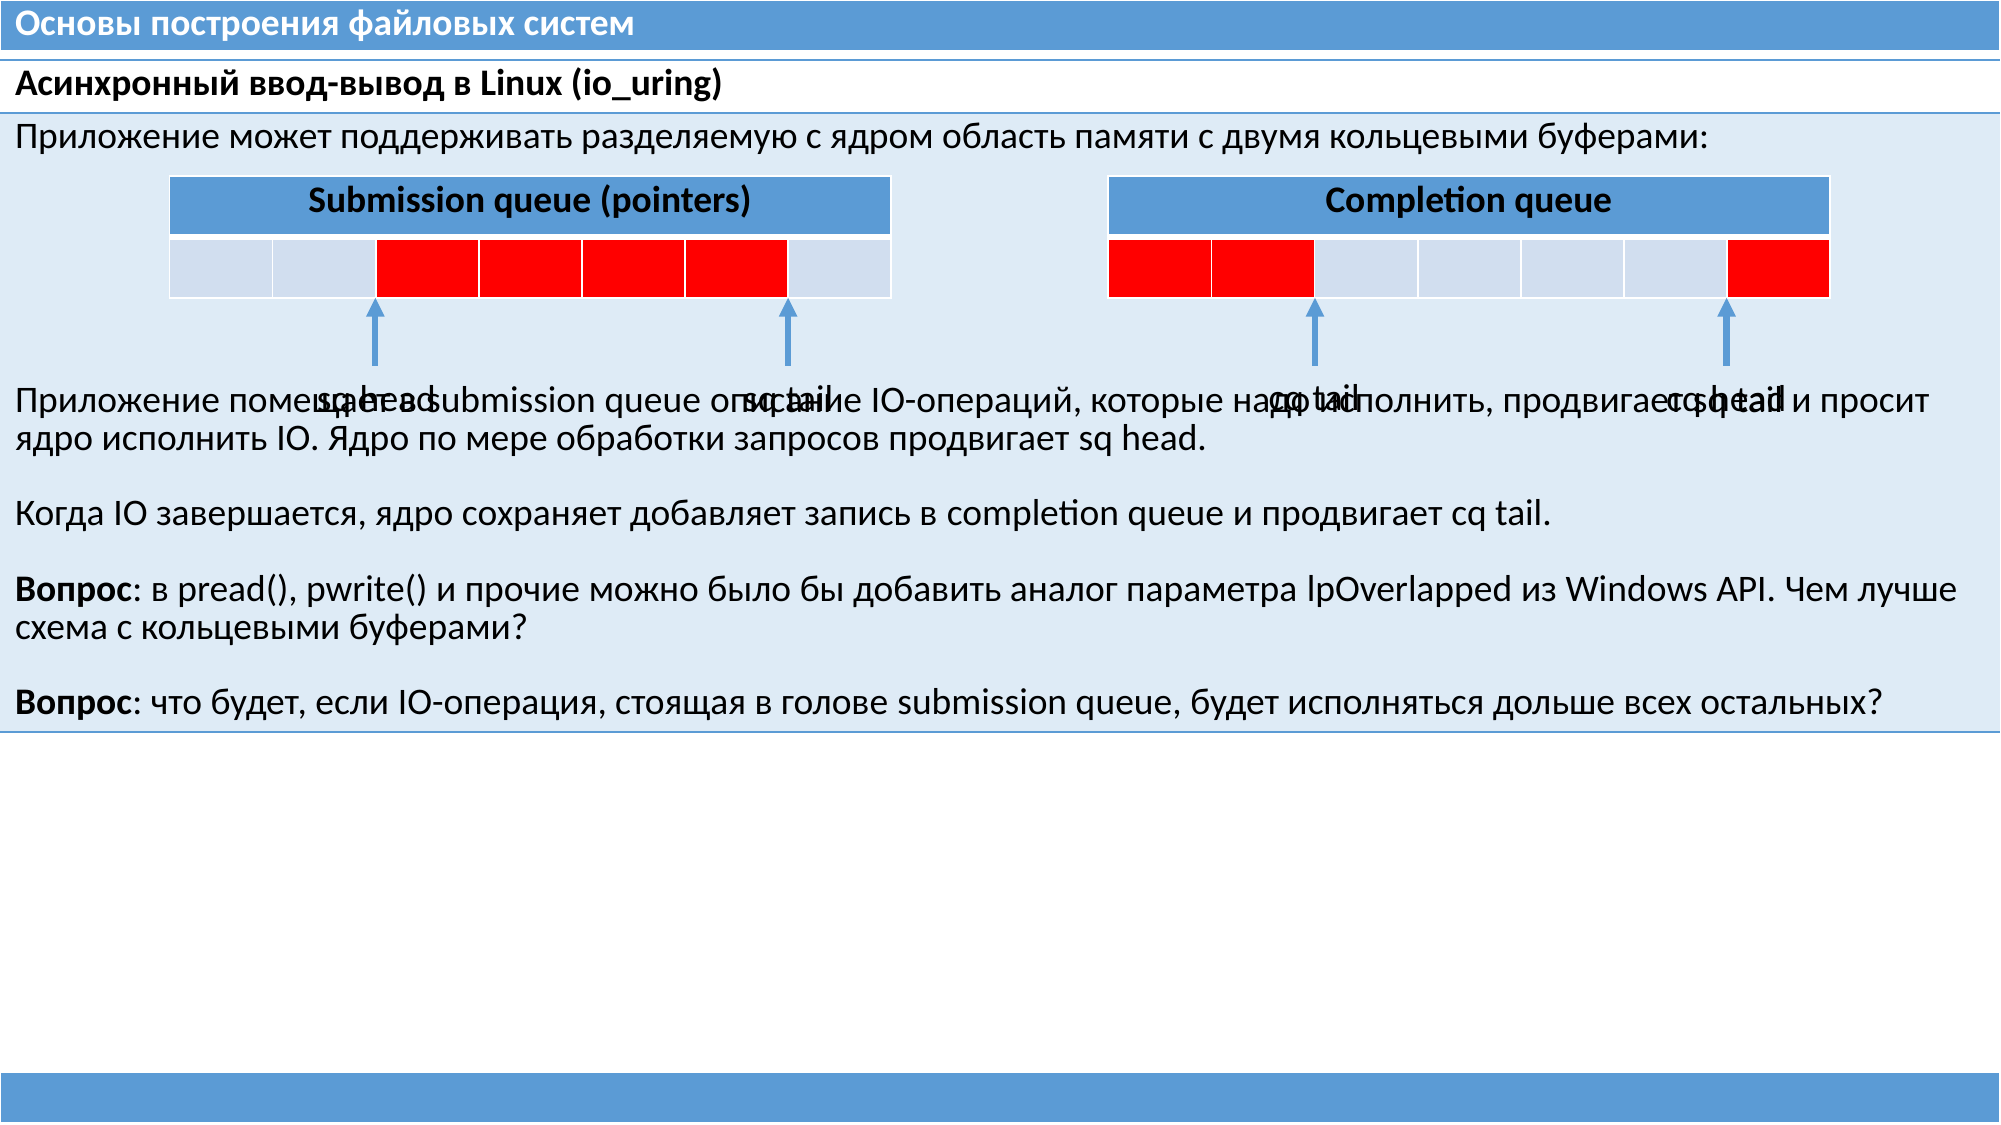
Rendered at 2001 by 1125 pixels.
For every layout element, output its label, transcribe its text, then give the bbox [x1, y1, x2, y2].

table_cell [583, 240, 684, 297]
table_header Completion queue [1109, 177, 1829, 234]
table_header [1, 1073, 1999, 1122]
table_cell [377, 240, 478, 297]
table_cell [170, 240, 272, 297]
table_cell [1728, 240, 1829, 297]
table_cell [273, 240, 375, 297]
table_cell Приложение может поддерживать разделяемую с ядром область памяти с двумя кольцевыми буферами: Приложение помещает в submission queue описание IO-операций, которые надо исполнить, продвигает sq tail и просит ядро исполнить IO. Ядро по мере обработки запросов продвигает sq head. Когда IO завершается, ядро сохраняет добавляет запись в completion queue и продвигает cq tail. Вопрос: в pread(), pwrite() и прочие можно было бы добавить аналог параметра lpOverlapped из Windows API. Чем лучше схема с кольцевыми буферами? Вопрос: что будет, если IO-операция, стоящая в голове submission queue, будет исполняться дольше всех остальных? [0, 114, 2000, 731]
table_cell [480, 240, 581, 297]
text_box cq tail [1249, 365, 1380, 426]
table_cell [686, 240, 787, 297]
text_box sq head [299, 366, 454, 427]
table_cell [1109, 240, 1211, 297]
table_cell [1625, 240, 1726, 297]
table_header Submission queue (pointers) [170, 177, 890, 234]
text_box cq head [1649, 366, 1804, 427]
table_cell [1522, 240, 1623, 297]
table_cell [1419, 240, 1520, 297]
text_box sq tail [723, 366, 854, 427]
table_cell [1212, 240, 1314, 297]
table_header Асинхронный ввод-вывод в Linux (io_uring) [0, 61, 2000, 112]
table_header Основы построения файловых систем [1, 1, 1999, 50]
table_cell [1315, 240, 1417, 297]
table_cell [789, 240, 890, 297]
